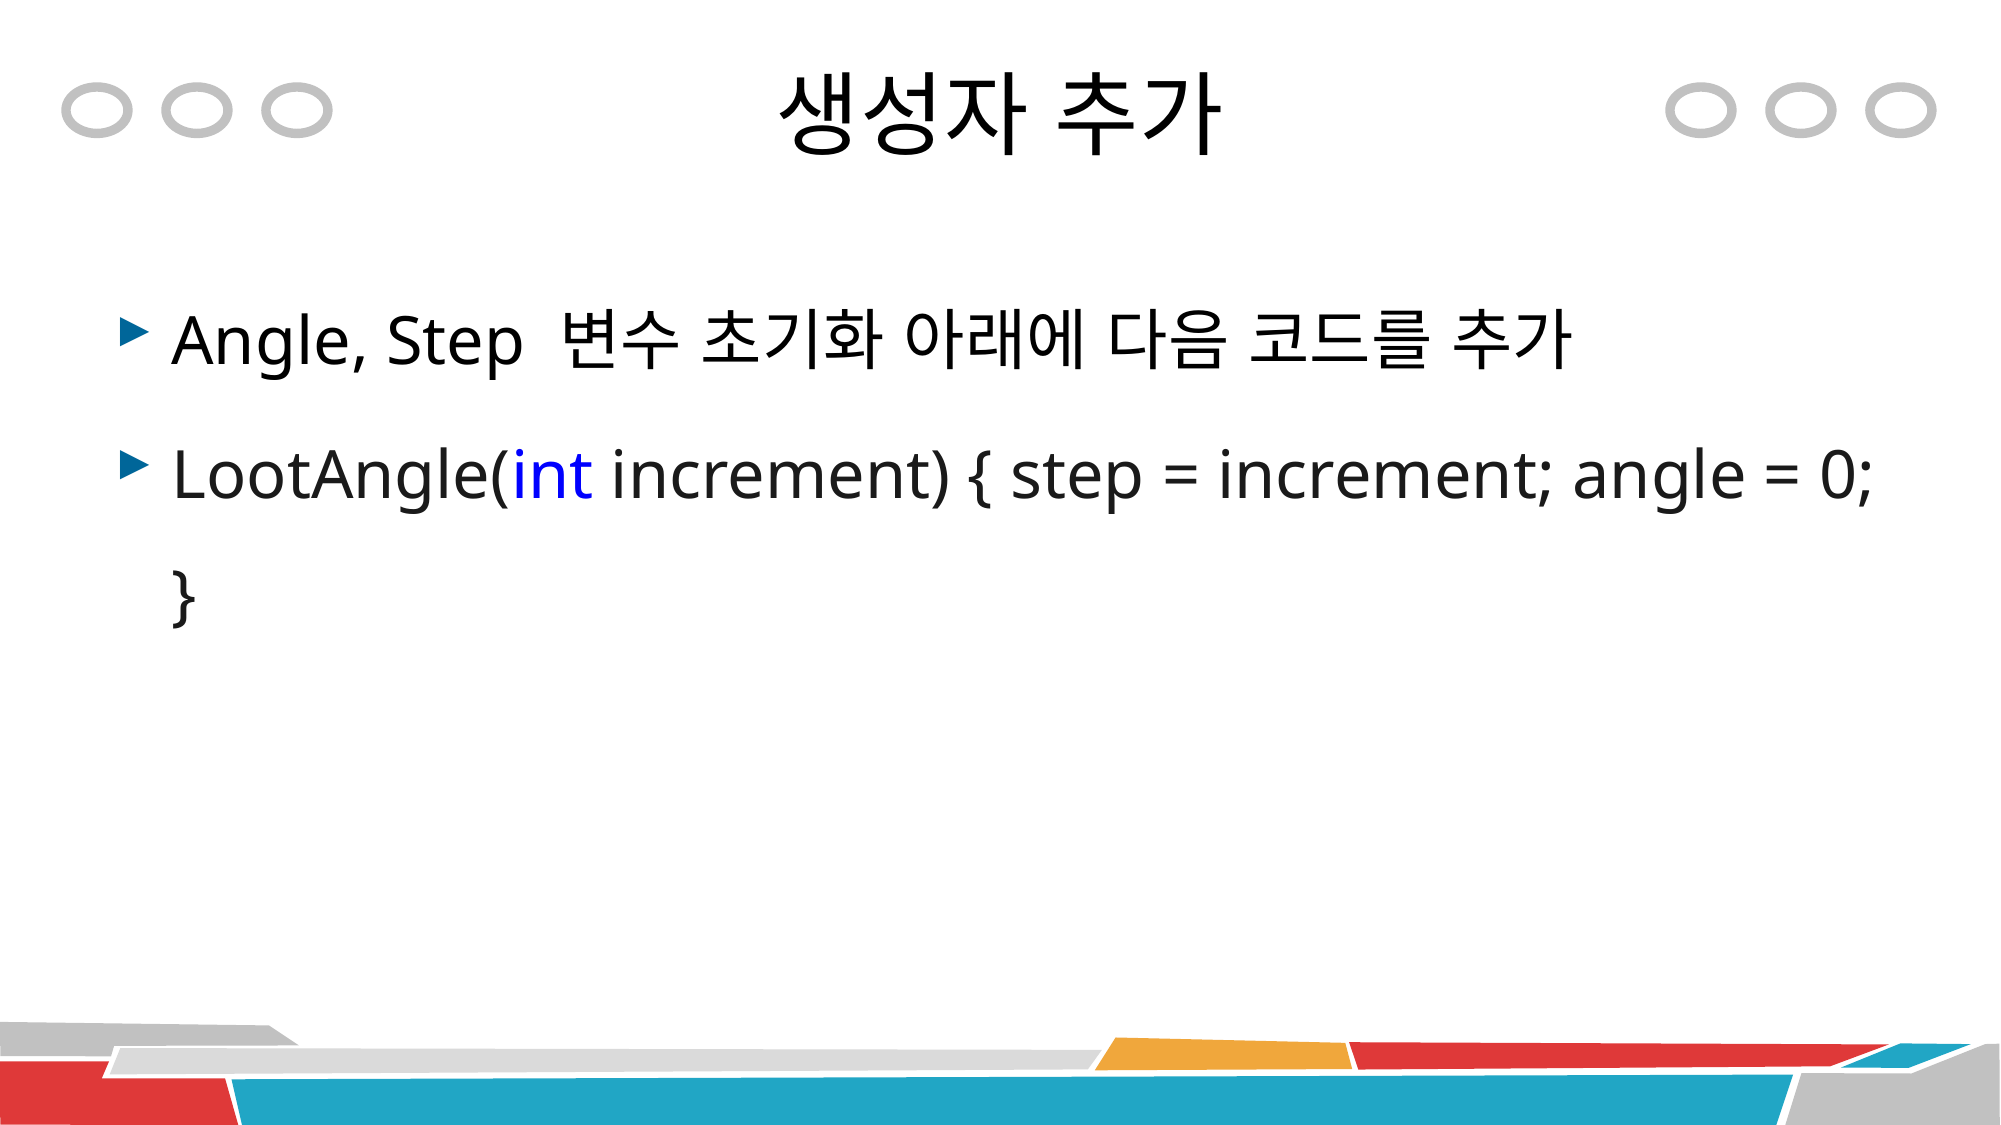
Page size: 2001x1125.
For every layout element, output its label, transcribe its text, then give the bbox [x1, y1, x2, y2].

list Angle, Step 변수 초기화 아래에 다음 코드를 추가 LootAngle(int increment) { step = increment; angle = 0; } [99, 250, 1900, 1005]
title 생성자 추가 [350, 18, 1650, 206]
